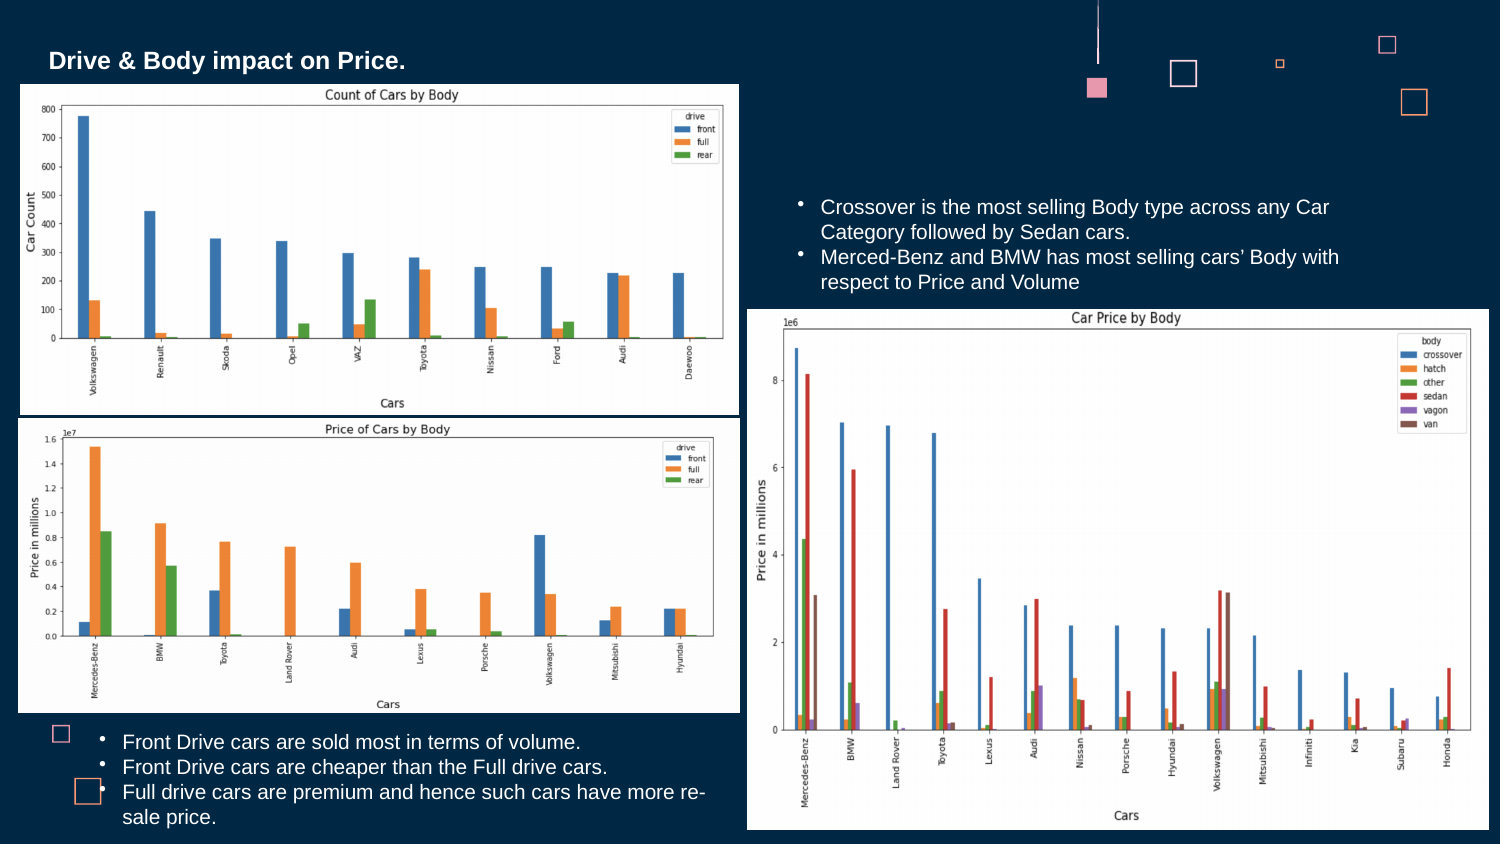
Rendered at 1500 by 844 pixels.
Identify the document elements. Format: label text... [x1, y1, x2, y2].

picture [19, 84, 739, 415]
text_box Crossover is the most selling Body type across any Car Category followed by Sedan cars. Merced-Benz and BMW has most selling cars’ Body with respect to Price and Volume [790, 186, 1404, 302]
picture [747, 309, 1489, 830]
text_box Drive & Body impact on Price. [40, 37, 1430, 83]
text_box Front Drive cars are sold most in terms of volume. Front Drive cars are cheaper than the Full drive cars. Full drive cars are premium and hence such cars have more re-sale price. [91, 721, 743, 836]
picture [18, 417, 740, 713]
